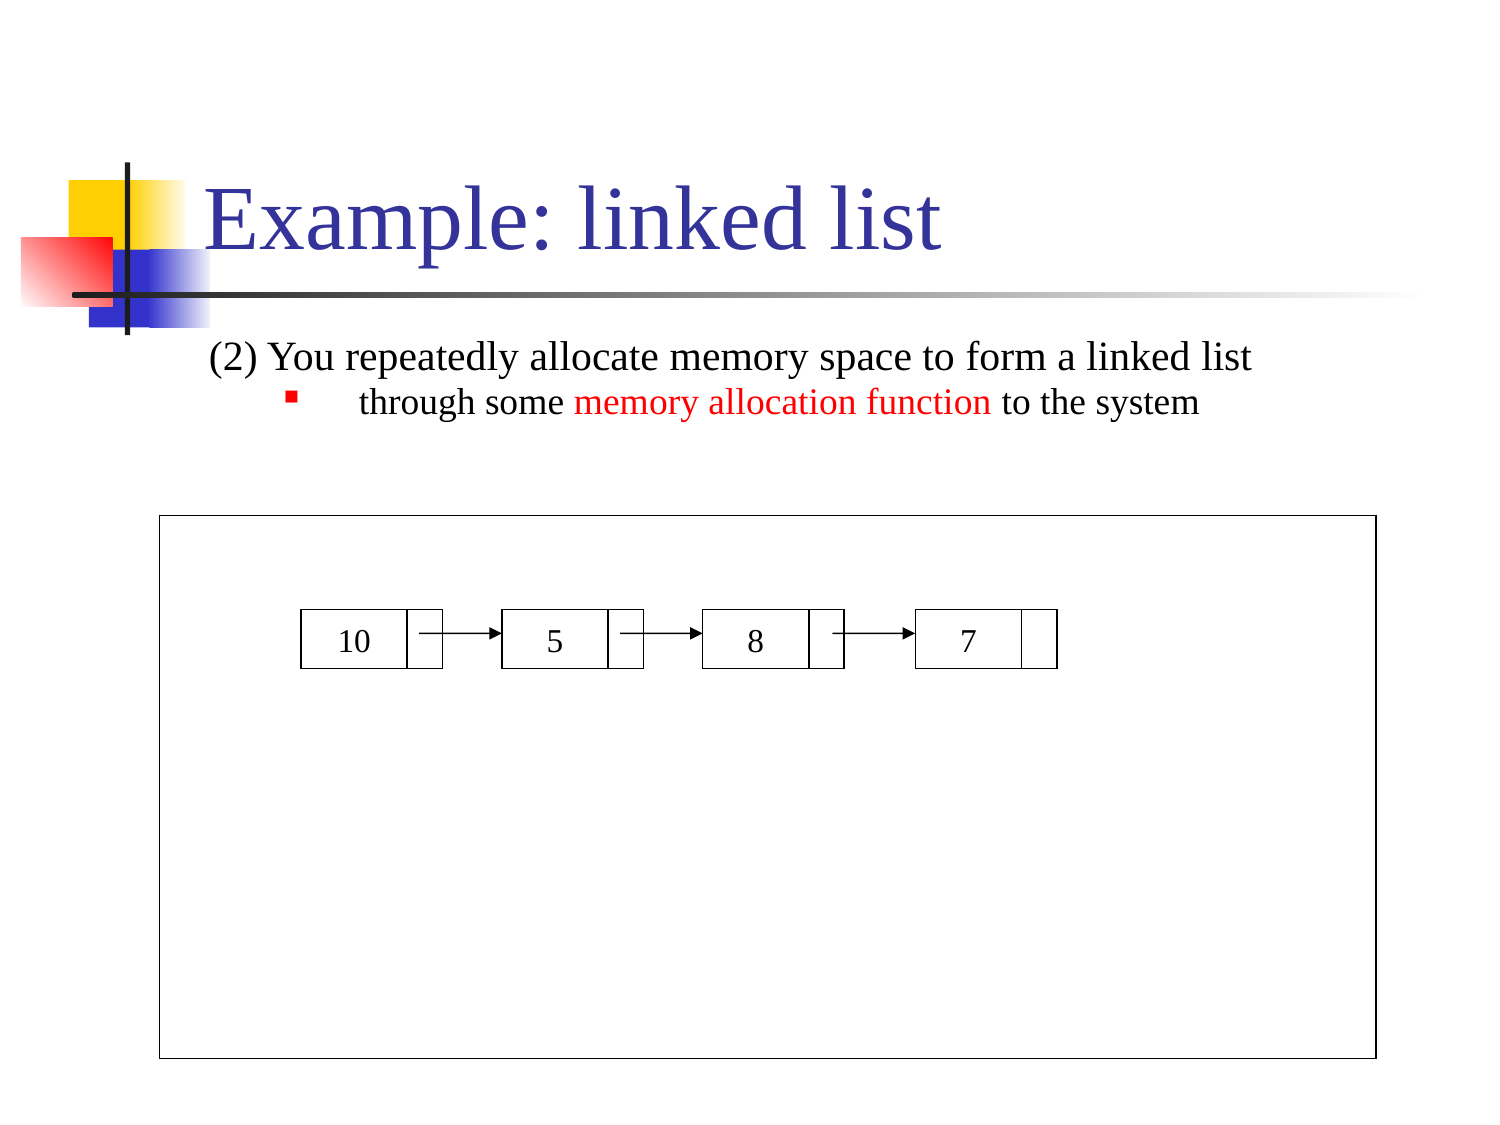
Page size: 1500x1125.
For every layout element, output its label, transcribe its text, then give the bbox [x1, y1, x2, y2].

list (2) You repeatedly allocate memory space to form a linked list through some memory allocation function to the system [193, 331, 1469, 480]
text_box [159, 515, 1376, 1059]
title Example: linked list [188, 35, 1468, 275]
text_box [702, 609, 845, 669]
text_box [300, 609, 443, 669]
text_box [448, 627, 496, 640]
text_box [647, 627, 697, 640]
text_box [849, 627, 910, 640]
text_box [915, 609, 1058, 669]
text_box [501, 609, 644, 669]
